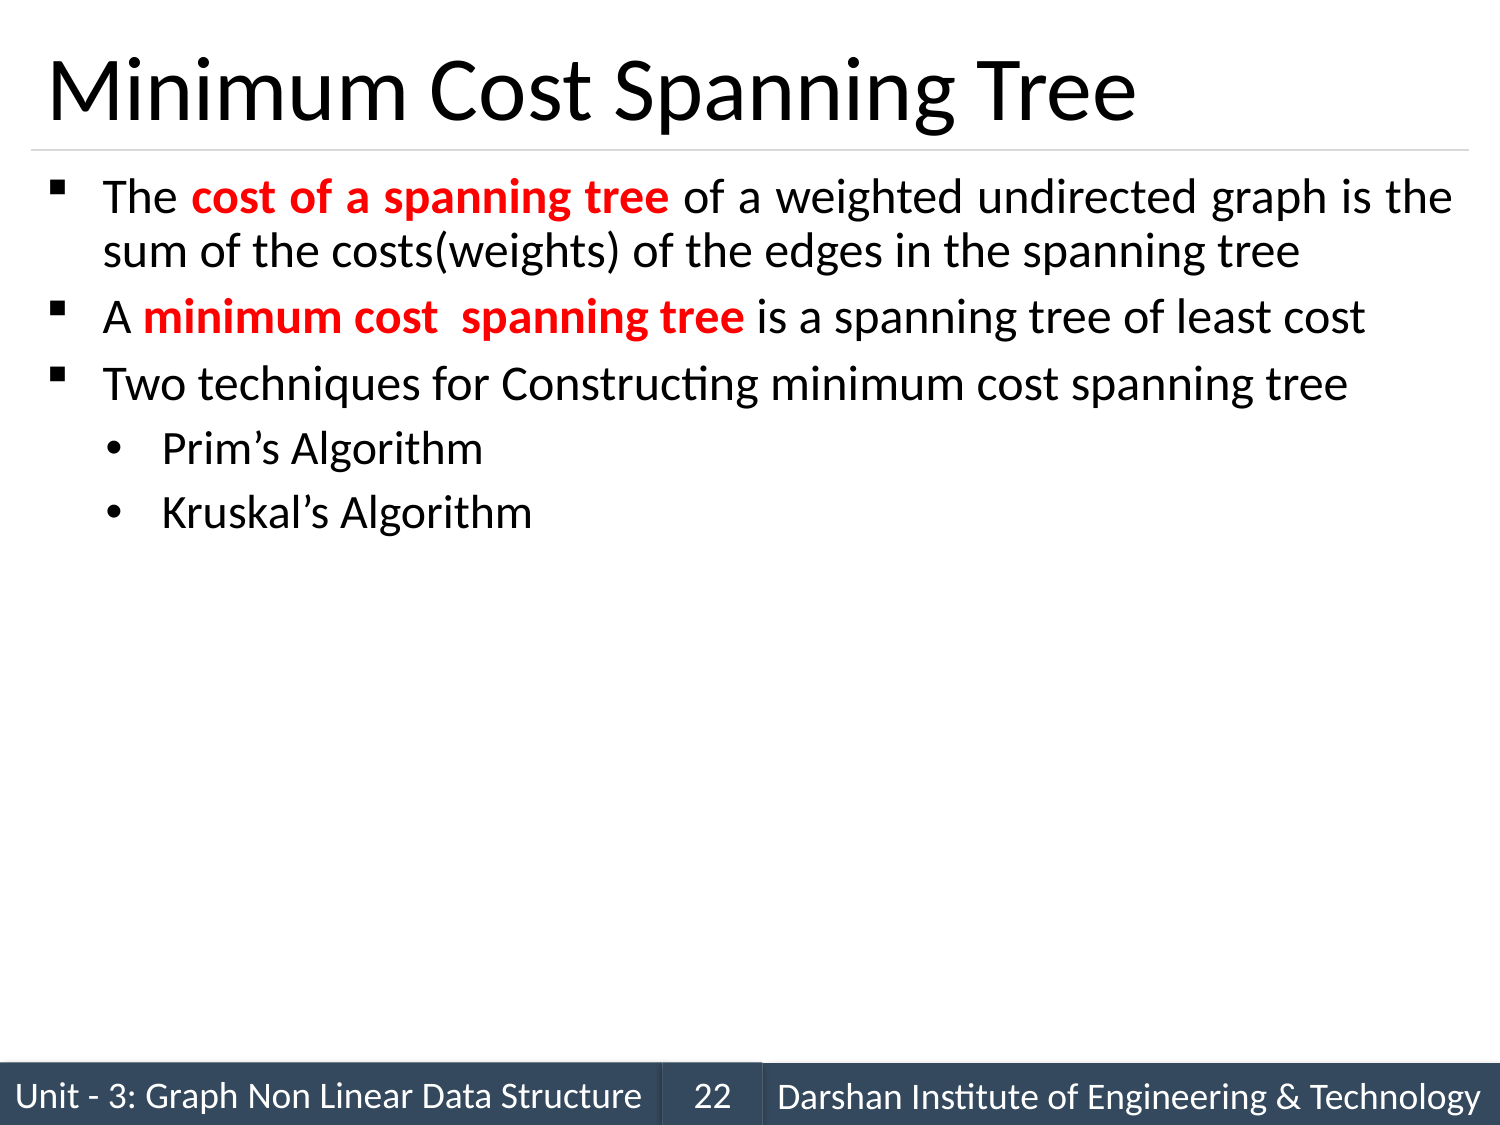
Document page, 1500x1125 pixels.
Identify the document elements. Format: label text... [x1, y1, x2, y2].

list The cost of a spanning tree of a weighted undirected graph is the sum of the costs(weights) of the edges in the spanning tree A minimum cost spanning tree is a spanning tree of least cost Two techniques for Constructing minimum cost spanning tree Prim’s Algorithm Kruskal’s Algorithm [31, 162, 1469, 1038]
title Minimum Cost Spanning Tree [31, 17, 1469, 150]
